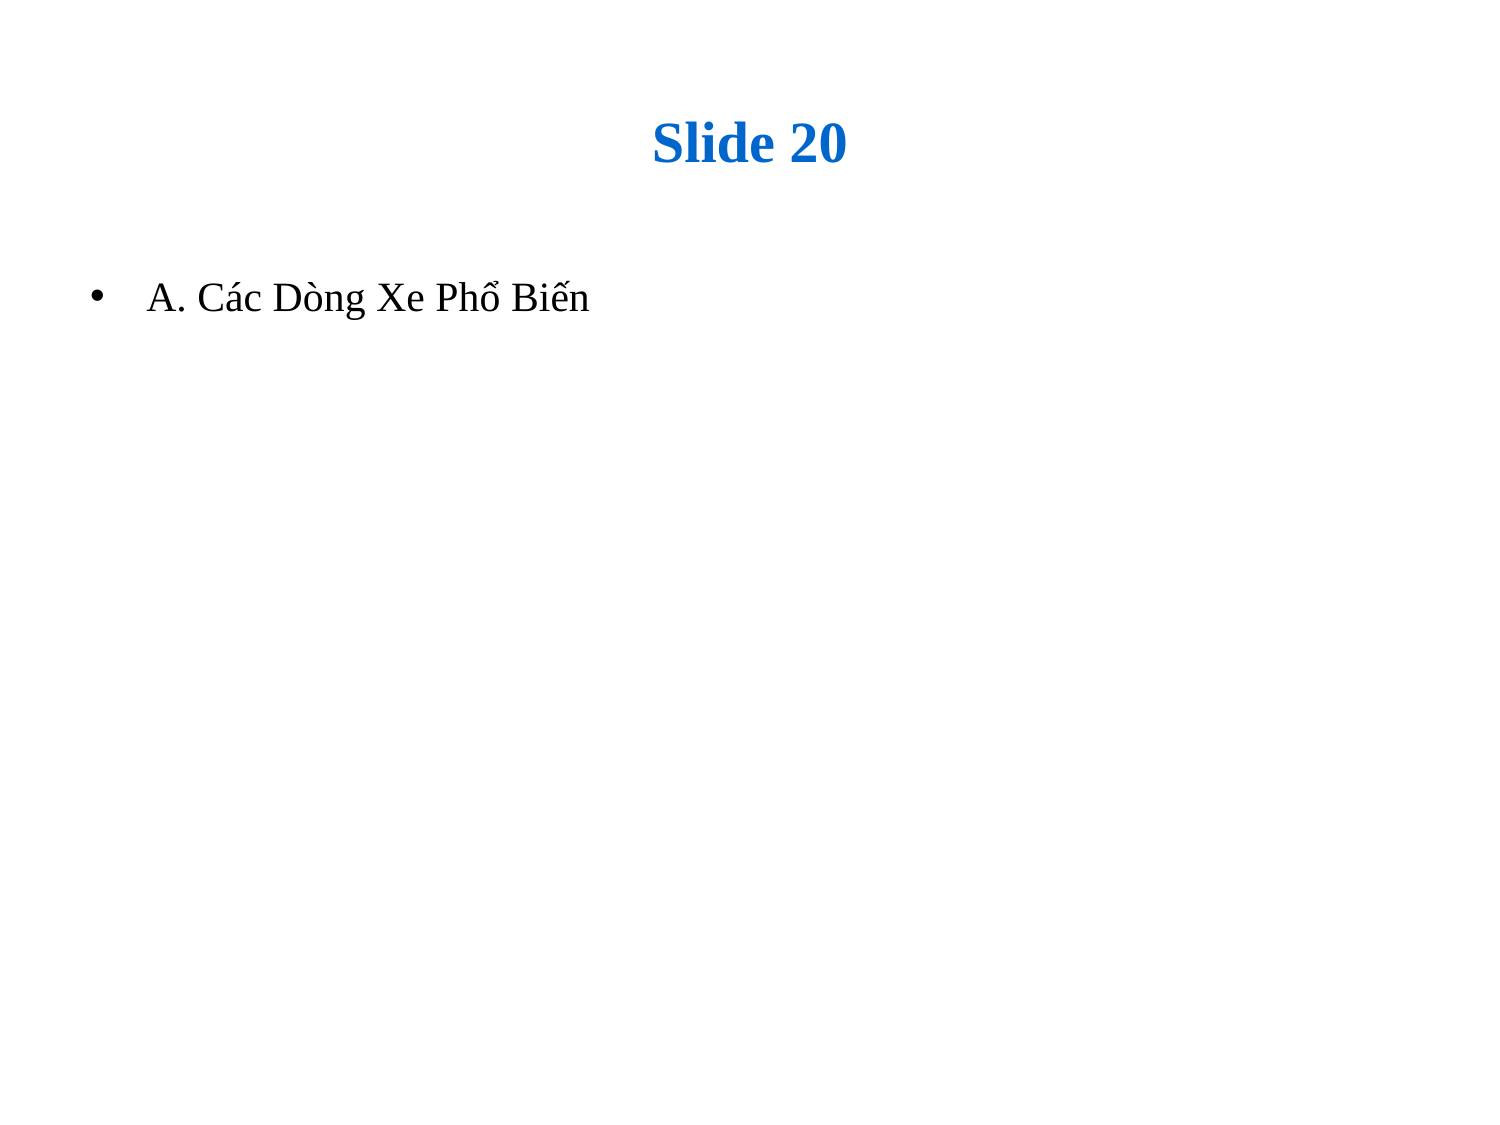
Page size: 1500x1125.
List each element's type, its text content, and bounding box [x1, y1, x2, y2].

list A. Các Dòng Xe Phổ Biến [75, 262, 1425, 1005]
title Slide 20 [75, 45, 1425, 233]
